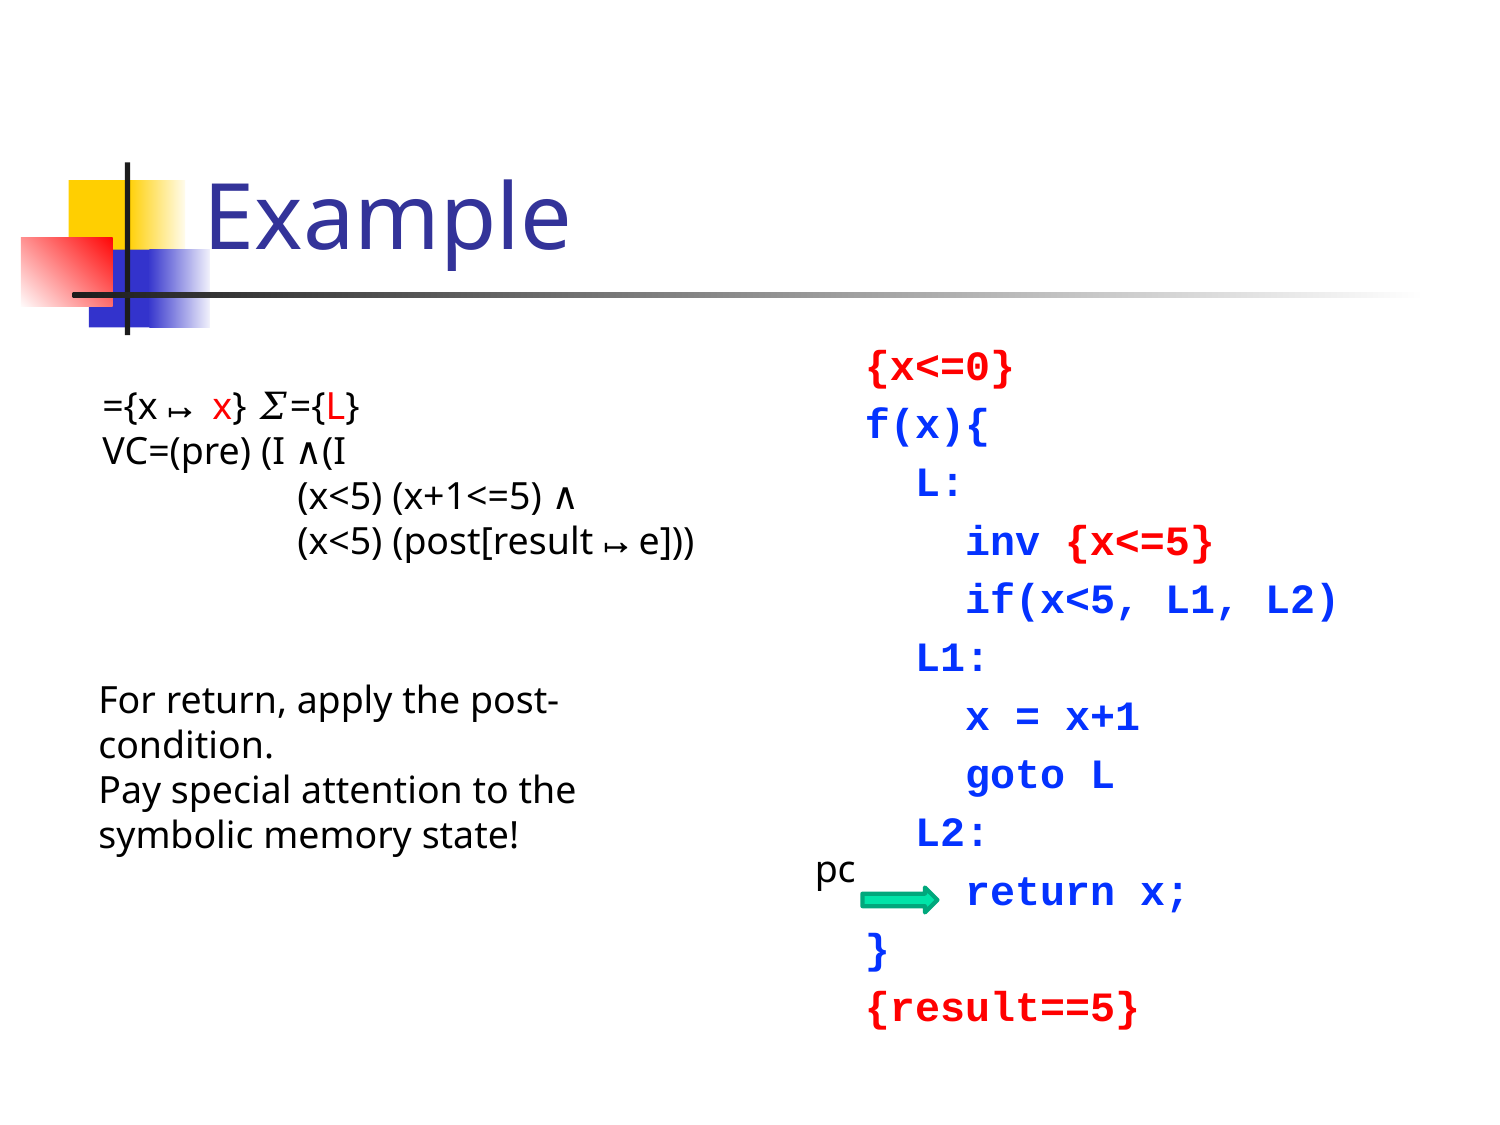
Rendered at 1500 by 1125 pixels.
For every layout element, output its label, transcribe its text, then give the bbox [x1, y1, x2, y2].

text_box {x<=0} f(x){ L: inv {x<=5} if(x<5, L1, L2) L1: x = x+1 goto L L2: return x; } {result==5} [849, 330, 1438, 1006]
text_box [860, 885, 940, 915]
text_box pc [799, 837, 888, 898]
title Example [188, 35, 1468, 275]
text_box For return, apply the post-condition. Pay special attention to the symbolic memory state! [83, 668, 734, 864]
